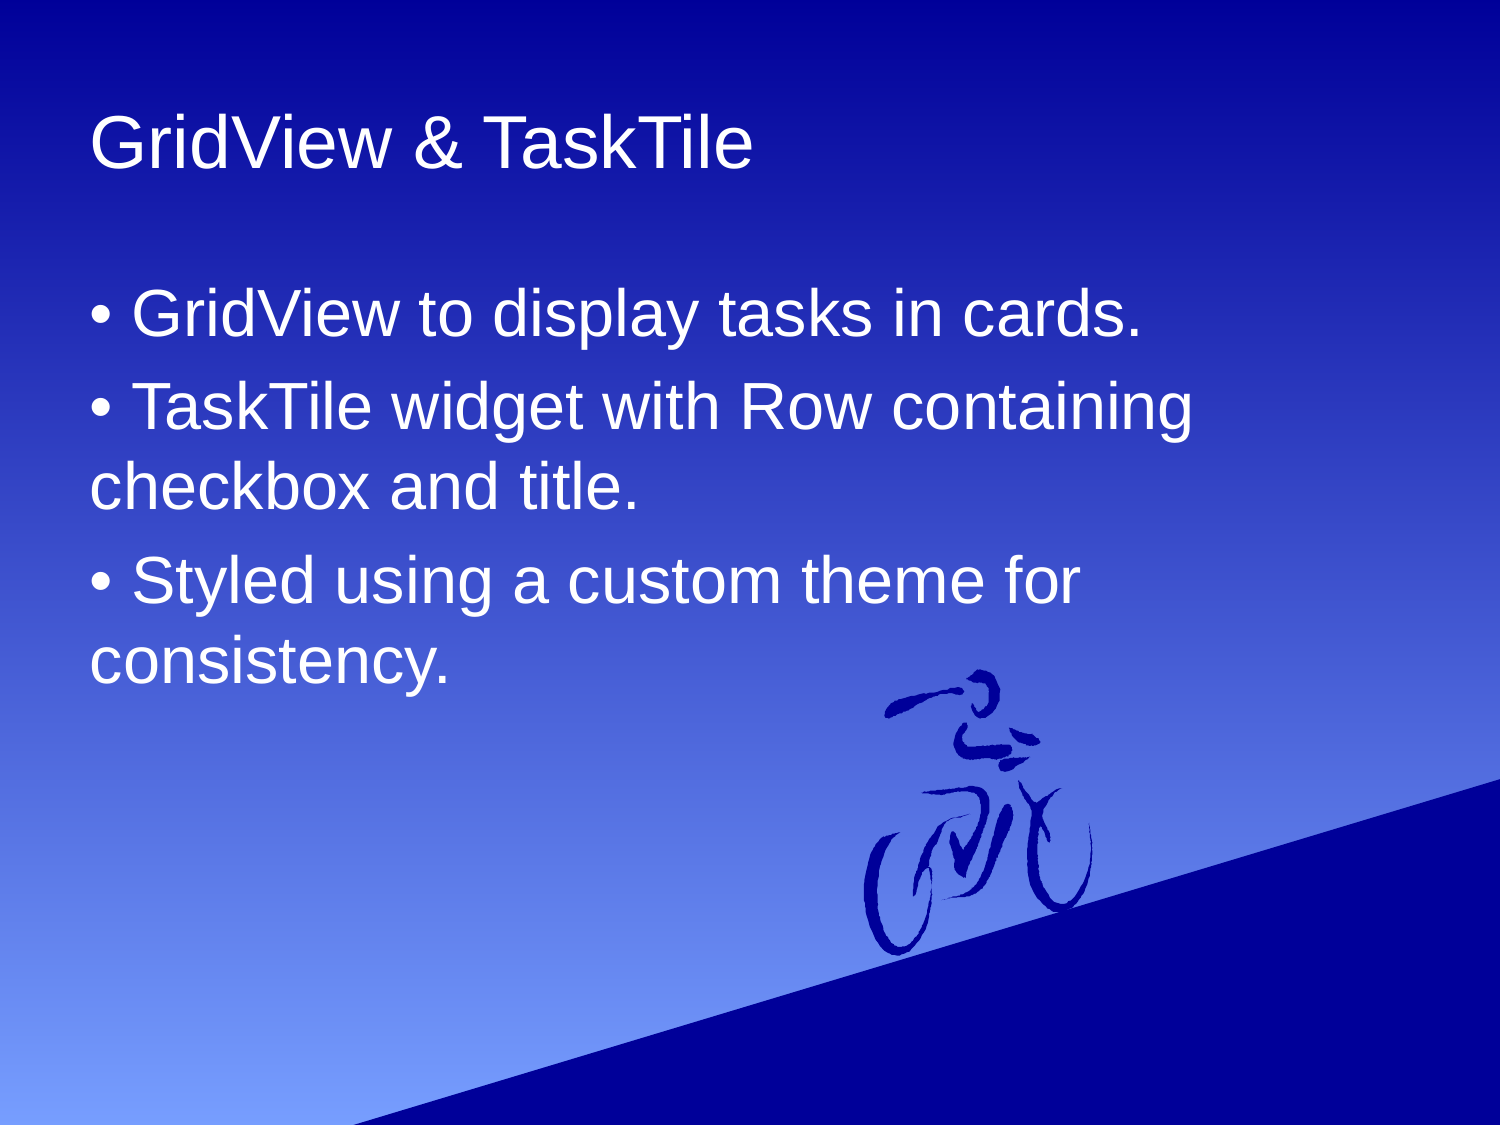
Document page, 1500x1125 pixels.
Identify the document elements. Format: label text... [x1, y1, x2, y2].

title GridView & TaskTile [74, 44, 1426, 233]
list • GridView to display tasks in cards. • TaskTile widget with Row containing checkbox and title. • Styled using a custom theme for consistency. [74, 262, 1426, 1006]
